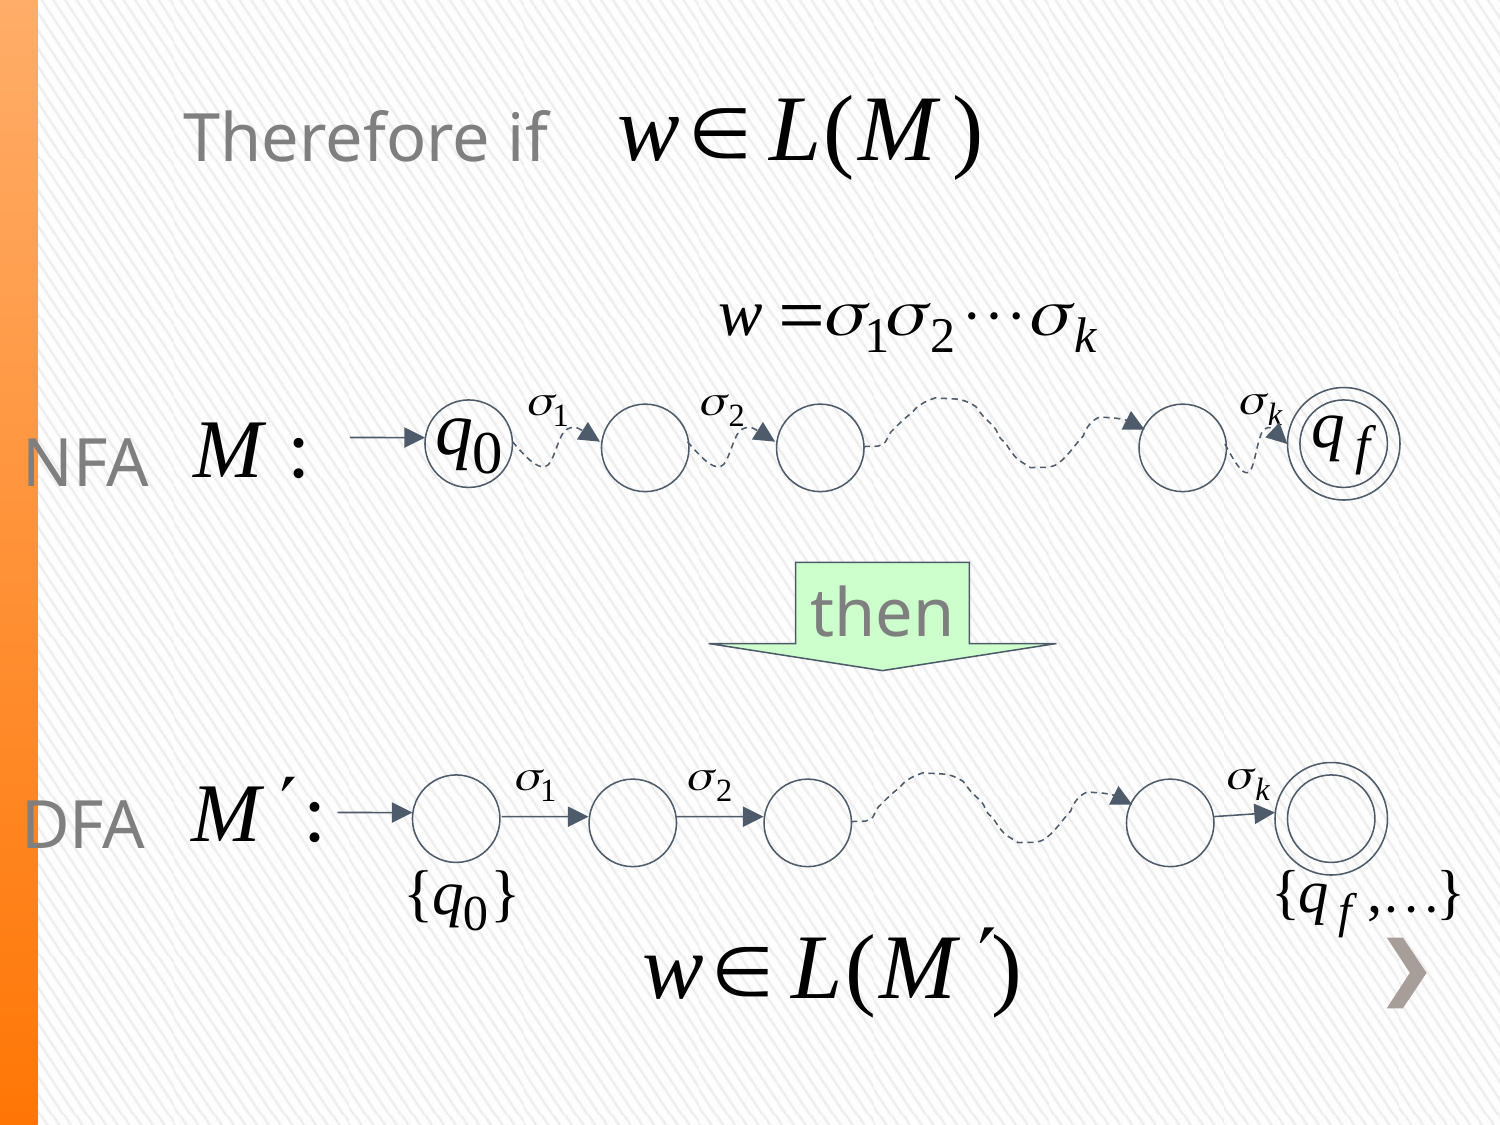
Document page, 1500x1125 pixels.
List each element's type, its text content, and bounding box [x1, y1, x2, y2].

text_box [512, 421, 600, 467]
text_box [776, 404, 865, 492]
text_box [637, 924, 1026, 1025]
text_box [501, 806, 589, 828]
text_box [601, 404, 689, 492]
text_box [1237, 378, 1287, 431]
text_box [687, 421, 775, 467]
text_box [187, 774, 324, 849]
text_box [526, 378, 569, 430]
text_box [863, 397, 1145, 468]
text_box [337, 802, 413, 823]
text_box DFA [6, 774, 161, 870]
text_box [713, 278, 1104, 359]
text_box Therefore if [168, 87, 581, 183]
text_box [1225, 753, 1275, 806]
text_box [1254, 812, 1275, 825]
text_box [698, 378, 747, 430]
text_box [188, 416, 309, 484]
text_box [1138, 404, 1227, 492]
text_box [1274, 862, 1463, 942]
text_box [432, 391, 505, 480]
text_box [406, 862, 518, 936]
text_box then [708, 562, 1057, 671]
text_box [1224, 438, 1288, 473]
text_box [686, 753, 734, 805]
text_box [1387, 409, 1401, 480]
text_box [412, 774, 500, 859]
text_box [513, 753, 557, 805]
text_box [1310, 488, 1379, 501]
text_box [1287, 412, 1297, 475]
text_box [0, 281, 37, 285]
text_box [508, 424, 513, 463]
text_box [349, 427, 421, 448]
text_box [1308, 391, 1385, 480]
text_box [1275, 762, 1388, 859]
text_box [612, 87, 988, 187]
text_box [1126, 779, 1214, 867]
text_box [676, 806, 764, 828]
text_box [763, 779, 852, 867]
text_box NFA [7, 412, 165, 508]
text_box [851, 772, 1133, 843]
text_box [589, 779, 677, 867]
